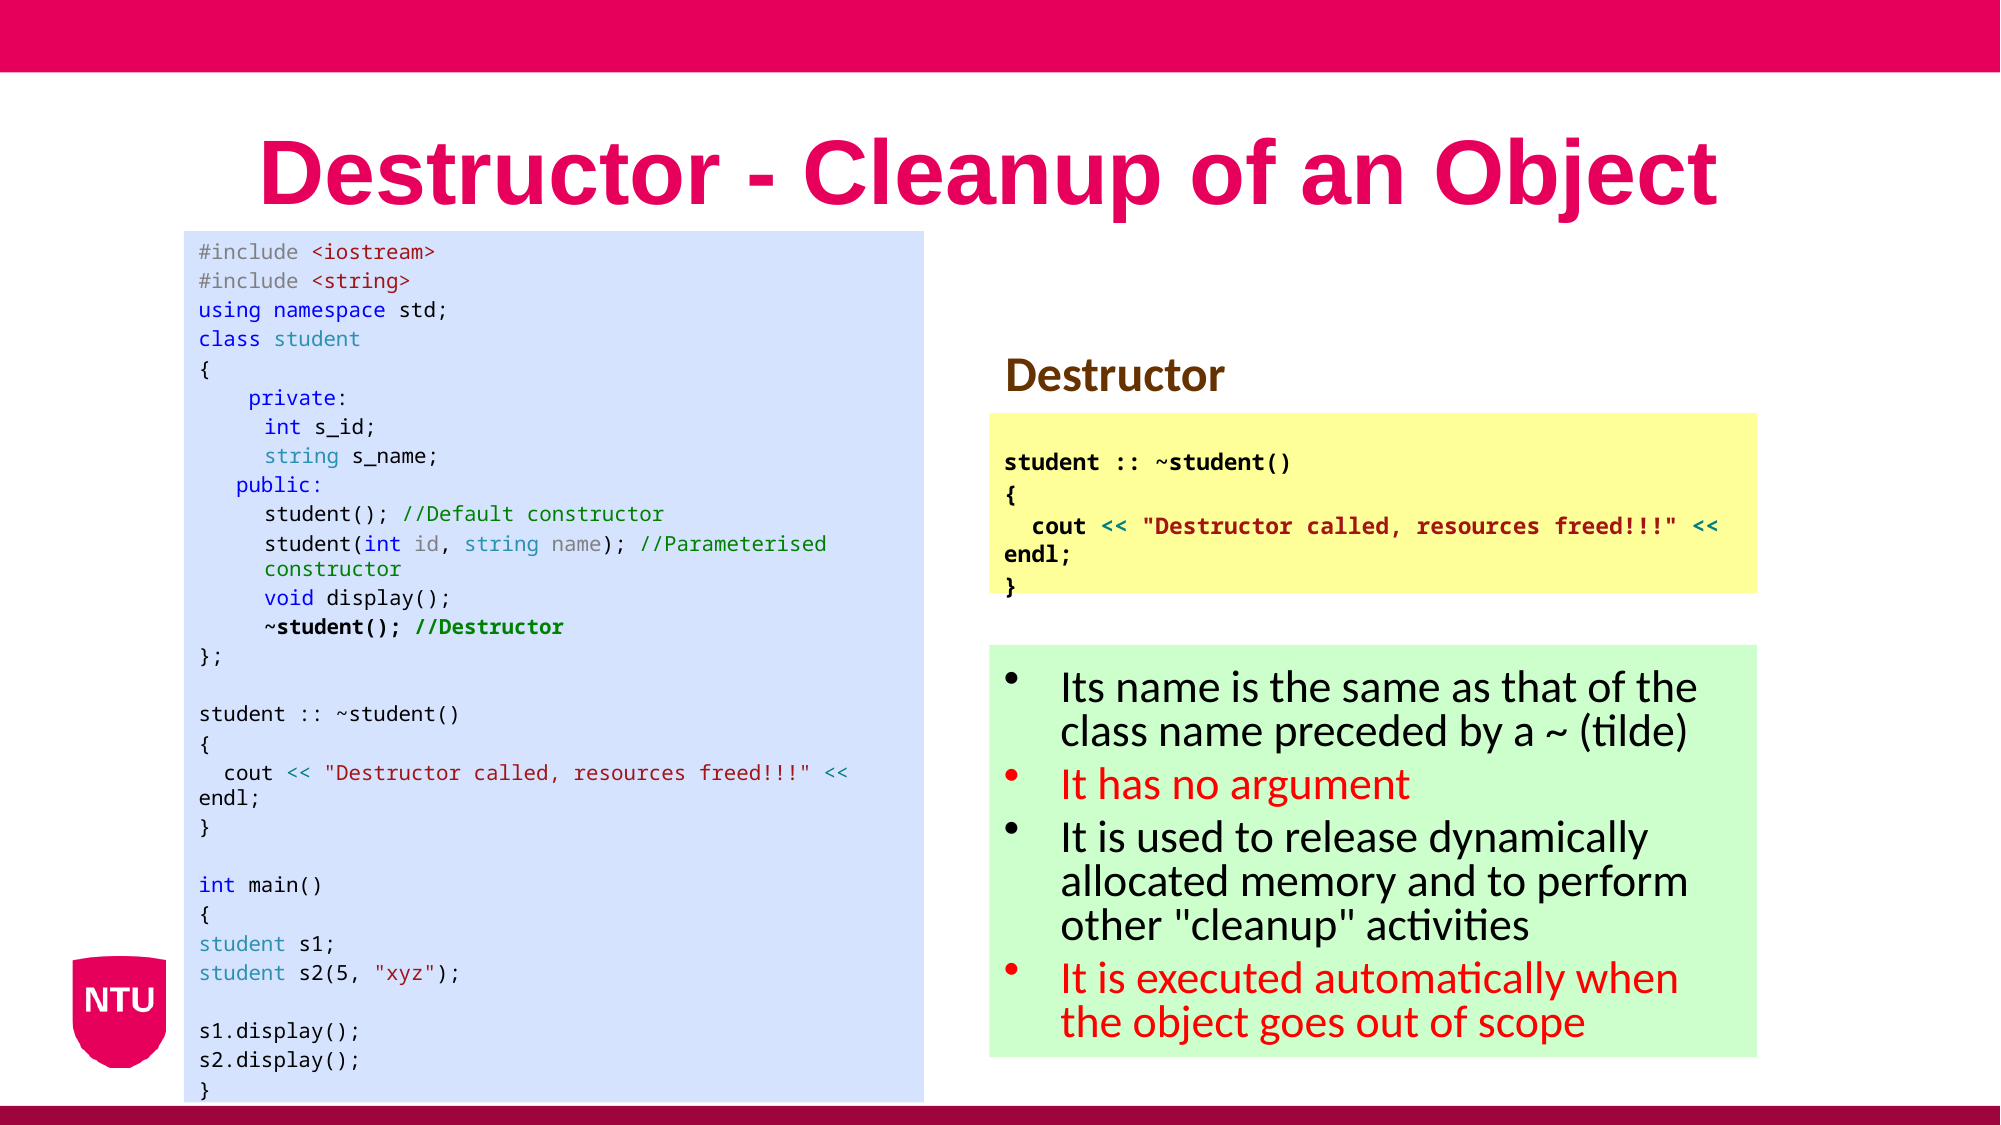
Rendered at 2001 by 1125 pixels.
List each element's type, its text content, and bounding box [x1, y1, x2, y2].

title Destructor - Cleanup of an Object [62, 85, 1917, 250]
text_box student :: ~student() { cout << "Destructor called, resources freed!!!" << endl; } [989, 413, 1757, 593]
text_box Its name is the same as that of the class name preceded by a ~ (tilde) It has no argument It is used to release dynamically allocated memory and to perform other "cleanup" activities It is executed automatically when the object goes out of scope [989, 644, 1757, 1058]
text_box #include <iostream> #include <string> using namespace std; class student { private: int s_id; string s_name; public: student(); //Default constructor student(int id, string name); //Parameterised constructor void display(); ~student(); //Destructor }; student :: ~student() { cout << "Destructor called, resources freed!!!" << endl; } int main() { student s1; student s2(5, "xyz"); s1.display(); s2.display(); } [183, 231, 924, 1103]
text_box Destructor [990, 333, 1241, 409]
